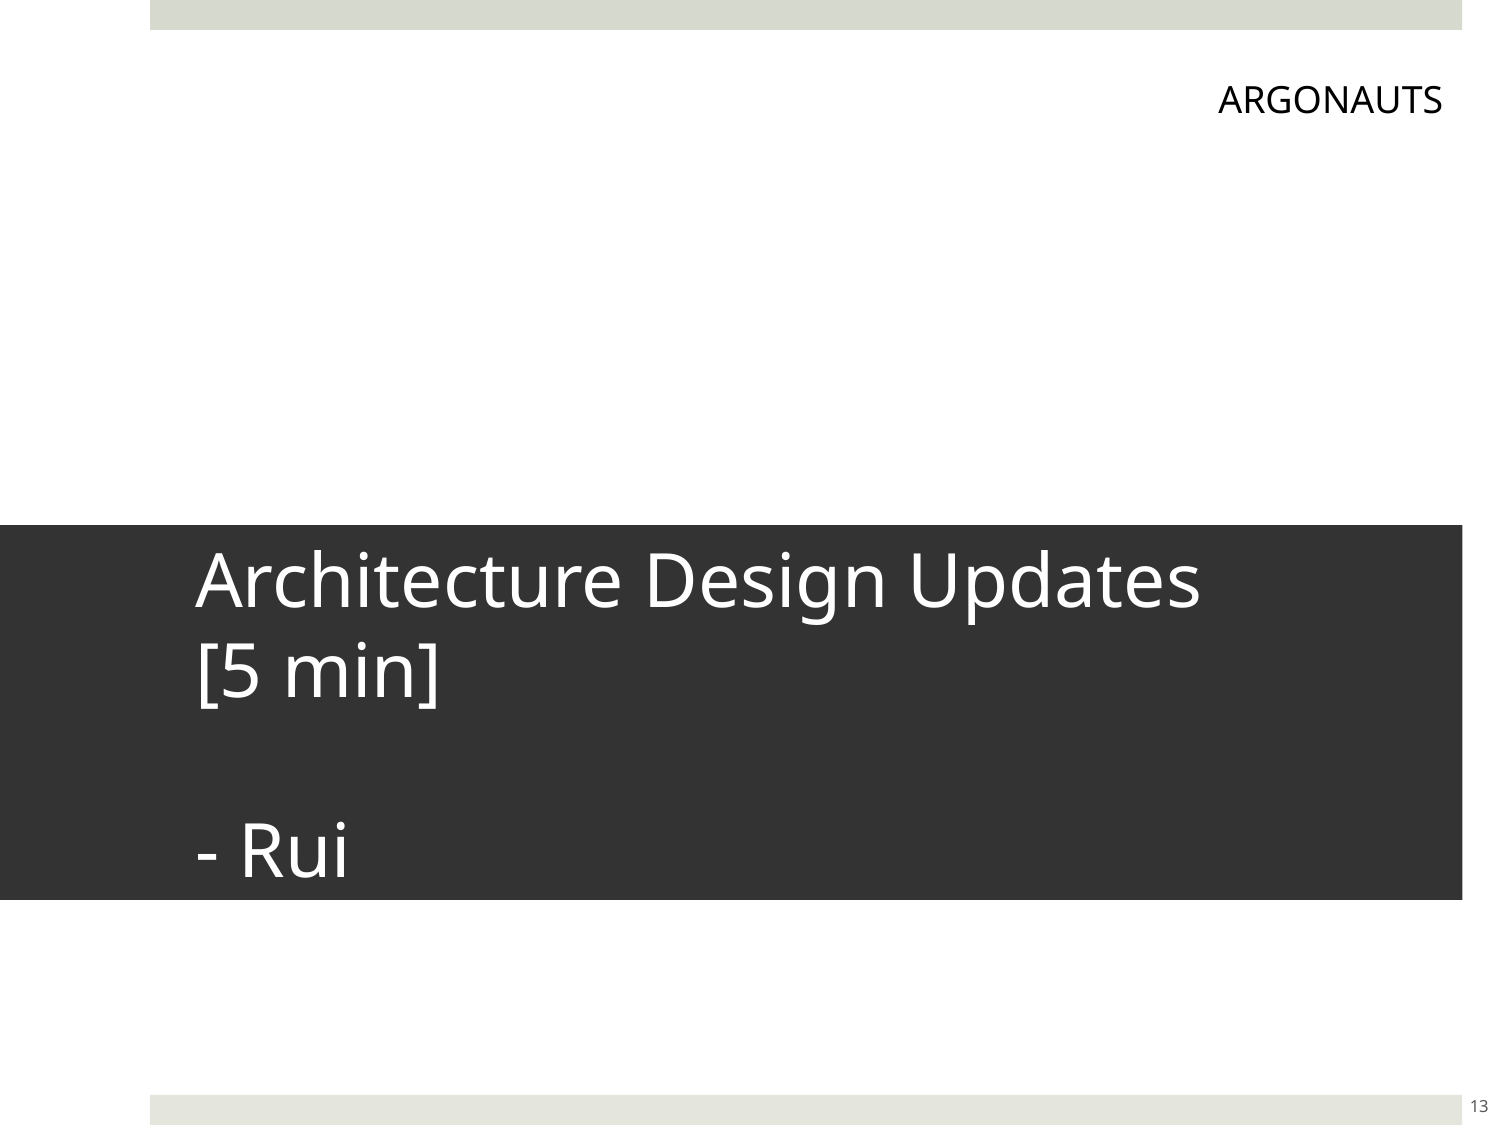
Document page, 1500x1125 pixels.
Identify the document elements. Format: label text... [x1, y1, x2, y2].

slide_number 13 [1441, 1077, 1500, 1125]
text_box ARGONAUTS [1203, 68, 1459, 129]
title Architecture Design Updates [5 min] - Rui [0, 525, 1463, 900]
